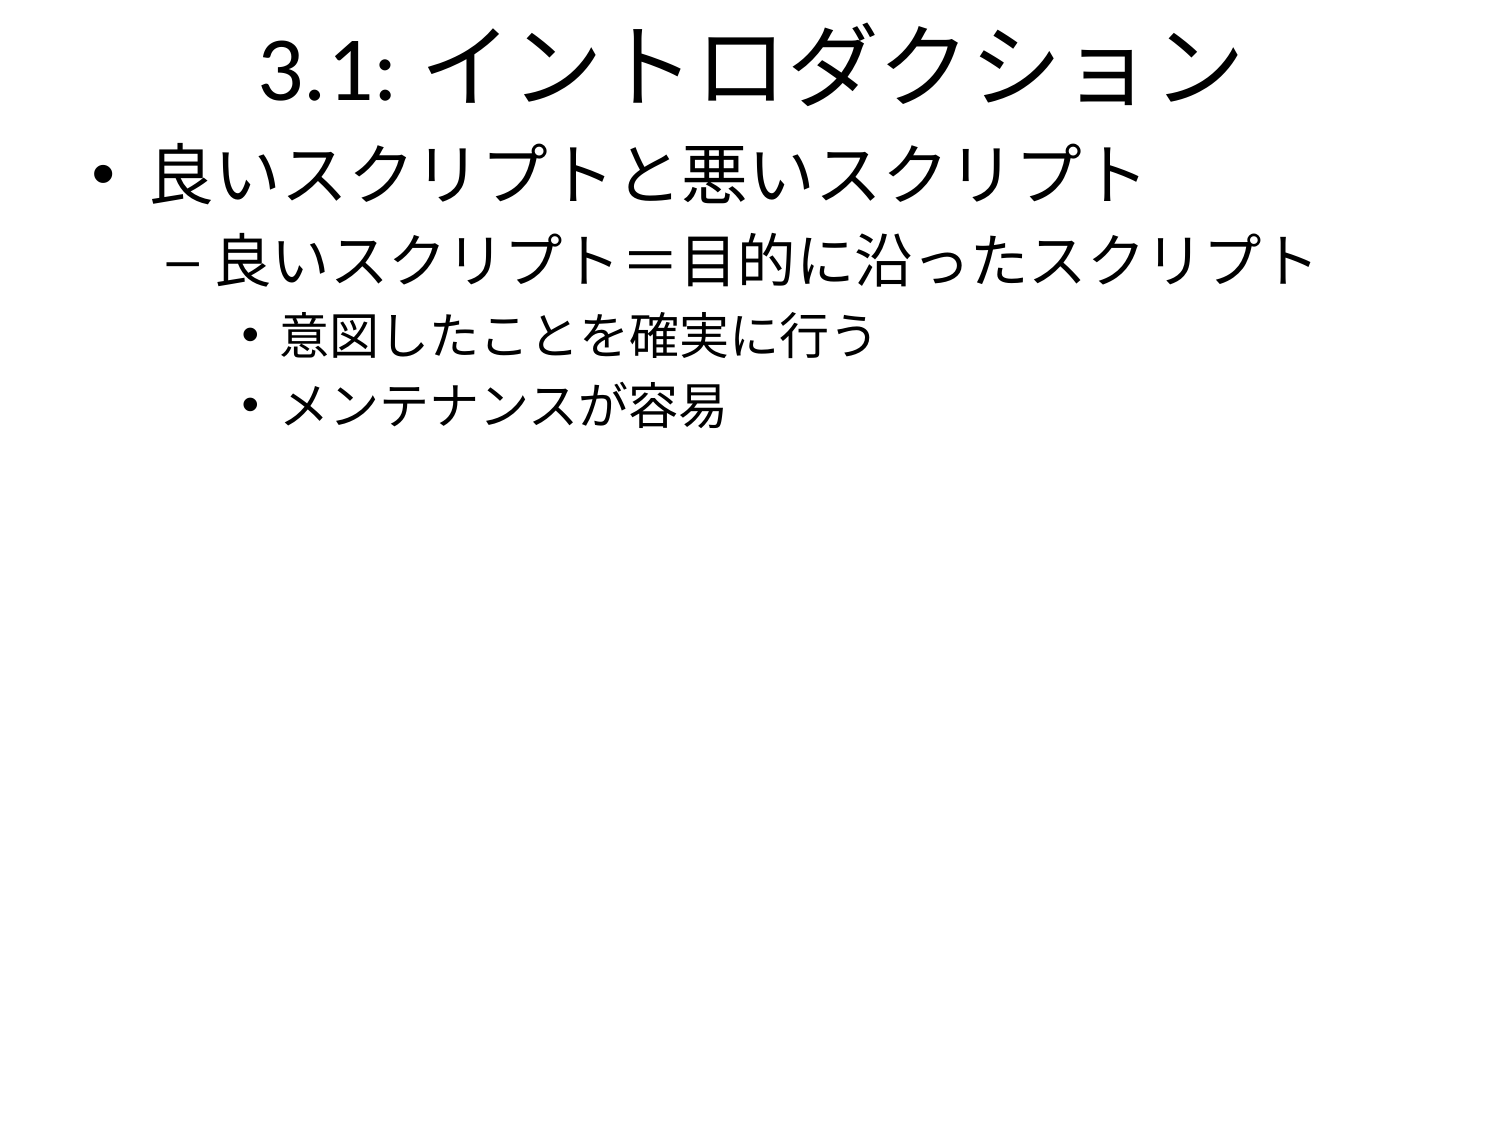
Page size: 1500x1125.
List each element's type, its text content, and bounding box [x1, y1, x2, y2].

list 良いスクリプトと悪いスクリプト 良いスクリプト＝目的に沿ったスクリプト 意図したことを確実に行う メンテナンスが容易 [76, 128, 1427, 946]
text_box 3.1:イントロダクション [76, 0, 1427, 128]
